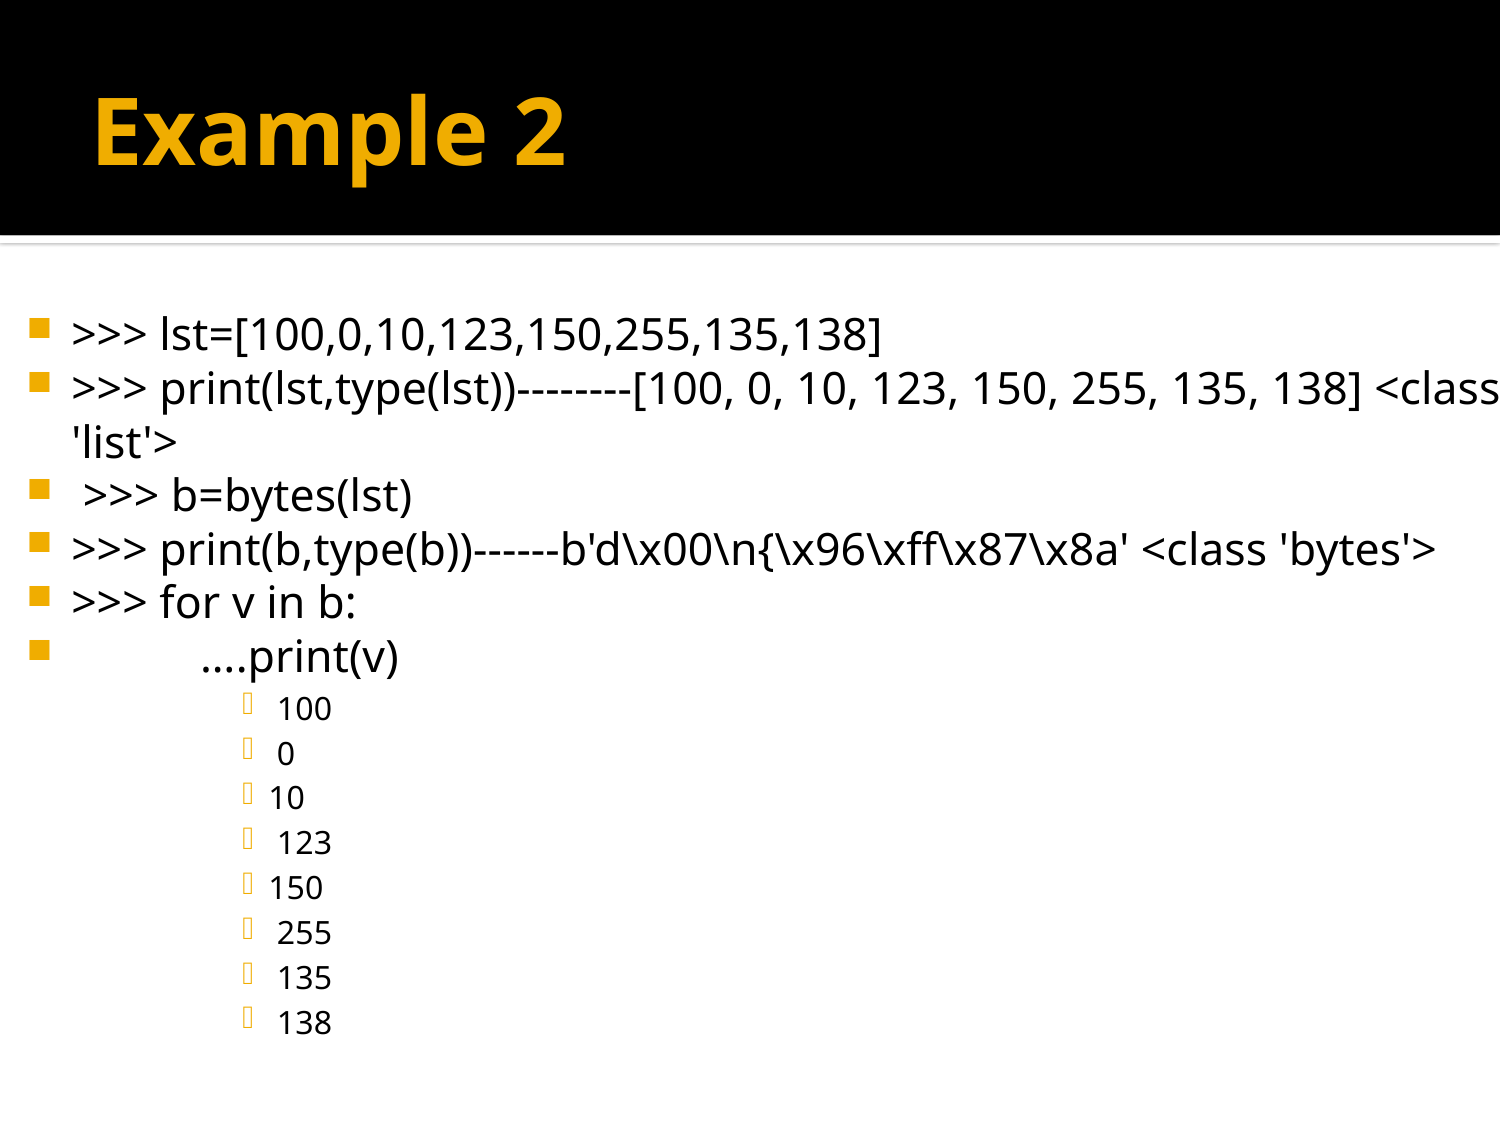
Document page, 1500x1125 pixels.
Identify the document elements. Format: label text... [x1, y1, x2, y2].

title Example 2 [75, 25, 1425, 231]
list >>> lst=[100,0,10,123,150,255,135,138] >>> print(lst,type(lst))--------[100, 0, 10, 123, 150, 255, 135, 138] <class 'list'> >>> b=bytes(lst) >>> print(b,type(b))------b'd\x00\n{\x96\xff\x87\x8a' <class 'bytes'> >>> for v in b: ….print(v) 100 0 10 123 150 255 135 138 [0, 291, 1500, 1050]
